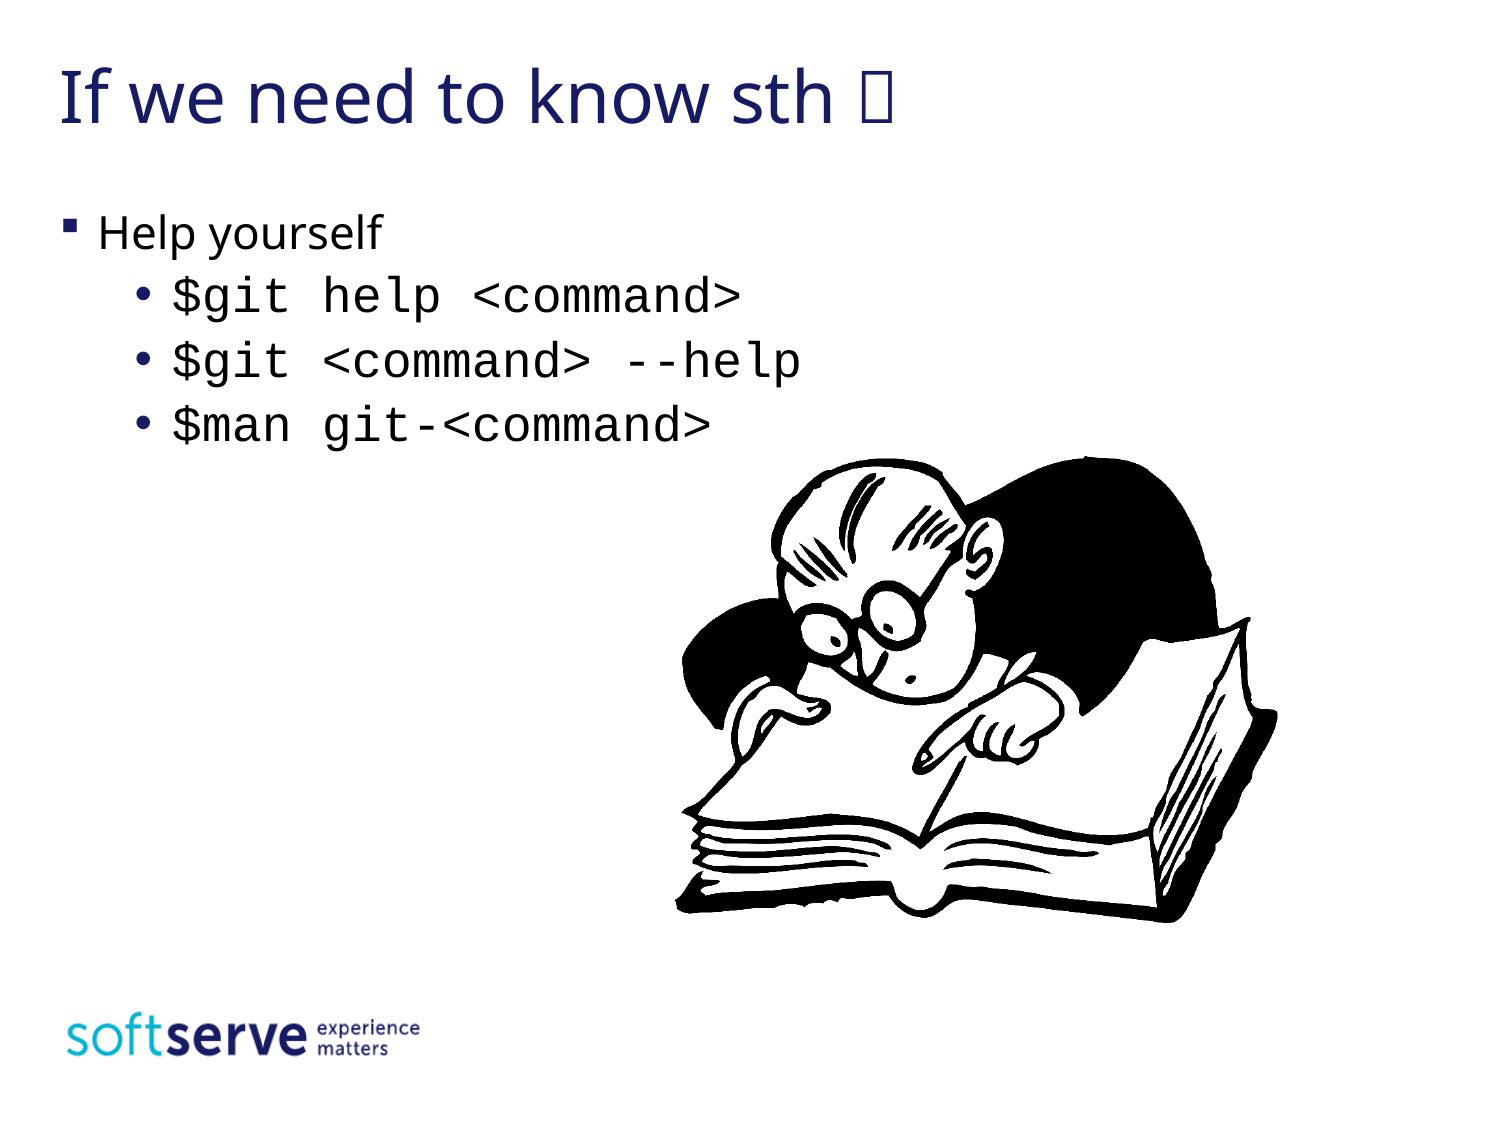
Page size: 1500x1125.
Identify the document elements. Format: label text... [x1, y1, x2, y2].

picture [674, 456, 1278, 923]
list Help yourself $git help <command> $git <command> --help $man git-<command> [44, 202, 1468, 923]
title If we need to know sth  [44, 56, 1468, 143]
